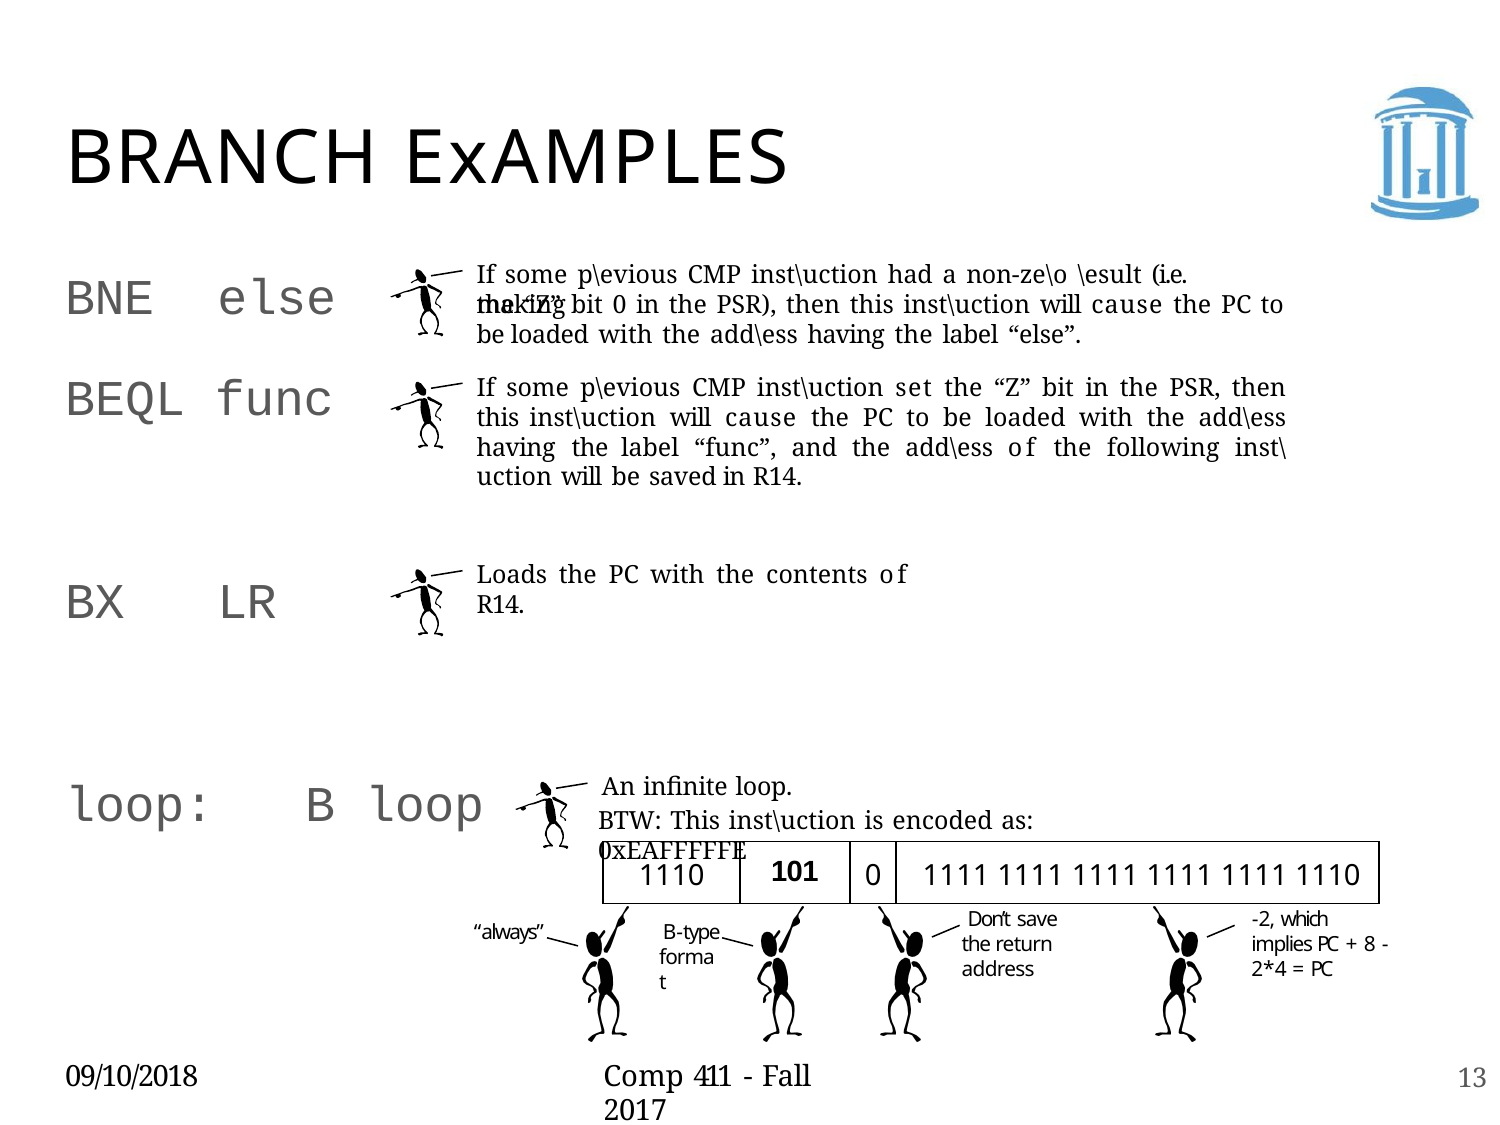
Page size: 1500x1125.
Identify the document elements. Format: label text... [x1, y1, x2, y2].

text_box Loads the PC with the contents of R14. [474, 556, 942, 619]
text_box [546, 905, 629, 1042]
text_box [515, 781, 589, 850]
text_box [390, 269, 464, 337]
text_box “always” [471, 916, 540, 944]
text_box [721, 905, 804, 1042]
table_header 0 [851, 842, 895, 903]
text_box -2, which implies PC + 8 -2*4 = PC [1249, 903, 1394, 981]
text_box If some p\evious CMP inst\uction had a non-ze\o \esult (i.e. making [474, 256, 1256, 285]
text_box loop: [63, 769, 218, 832]
title branch Examples [63, 106, 1230, 297]
text_box BEQL func [63, 363, 338, 426]
text_box the “Z” bit 0 in the PSR), then this inst\uction will cause the PC to be loaded with the add\ess having the label “else”. If some p\evious CMP inst\uction set the “Z” bit in the PSR, then this inst\uction will cause the PC to be loaded with the add\ess having the label “func”, and the add\ess of the following inst\uction will be saved in R14. [474, 285, 1287, 491]
footer Comp 411 - Fall 2017 [601, 1059, 866, 1125]
text_box Don’t save the return address [959, 903, 1091, 981]
picture [1364, 74, 1485, 222]
text_box An infinite loop. BTW: This inst\uction is encoded as: 0xEAFFFFFE [596, 765, 1188, 864]
text_box B loop [303, 769, 488, 832]
table_header 1110 [604, 842, 739, 903]
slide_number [63, 1059, 209, 1125]
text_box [1153, 905, 1236, 1042]
text_box BNE else [63, 262, 338, 325]
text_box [390, 381, 464, 450]
picture [878, 905, 927, 1042]
text_box B-type format [657, 916, 715, 994]
table_header 101 [741, 842, 849, 903]
table_header 1111 1111 1111 1111 1111 1110 [897, 842, 1378, 903]
text_box BX LR [63, 566, 278, 629]
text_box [390, 569, 464, 637]
slide_number 14 [1455, 1065, 1488, 1125]
